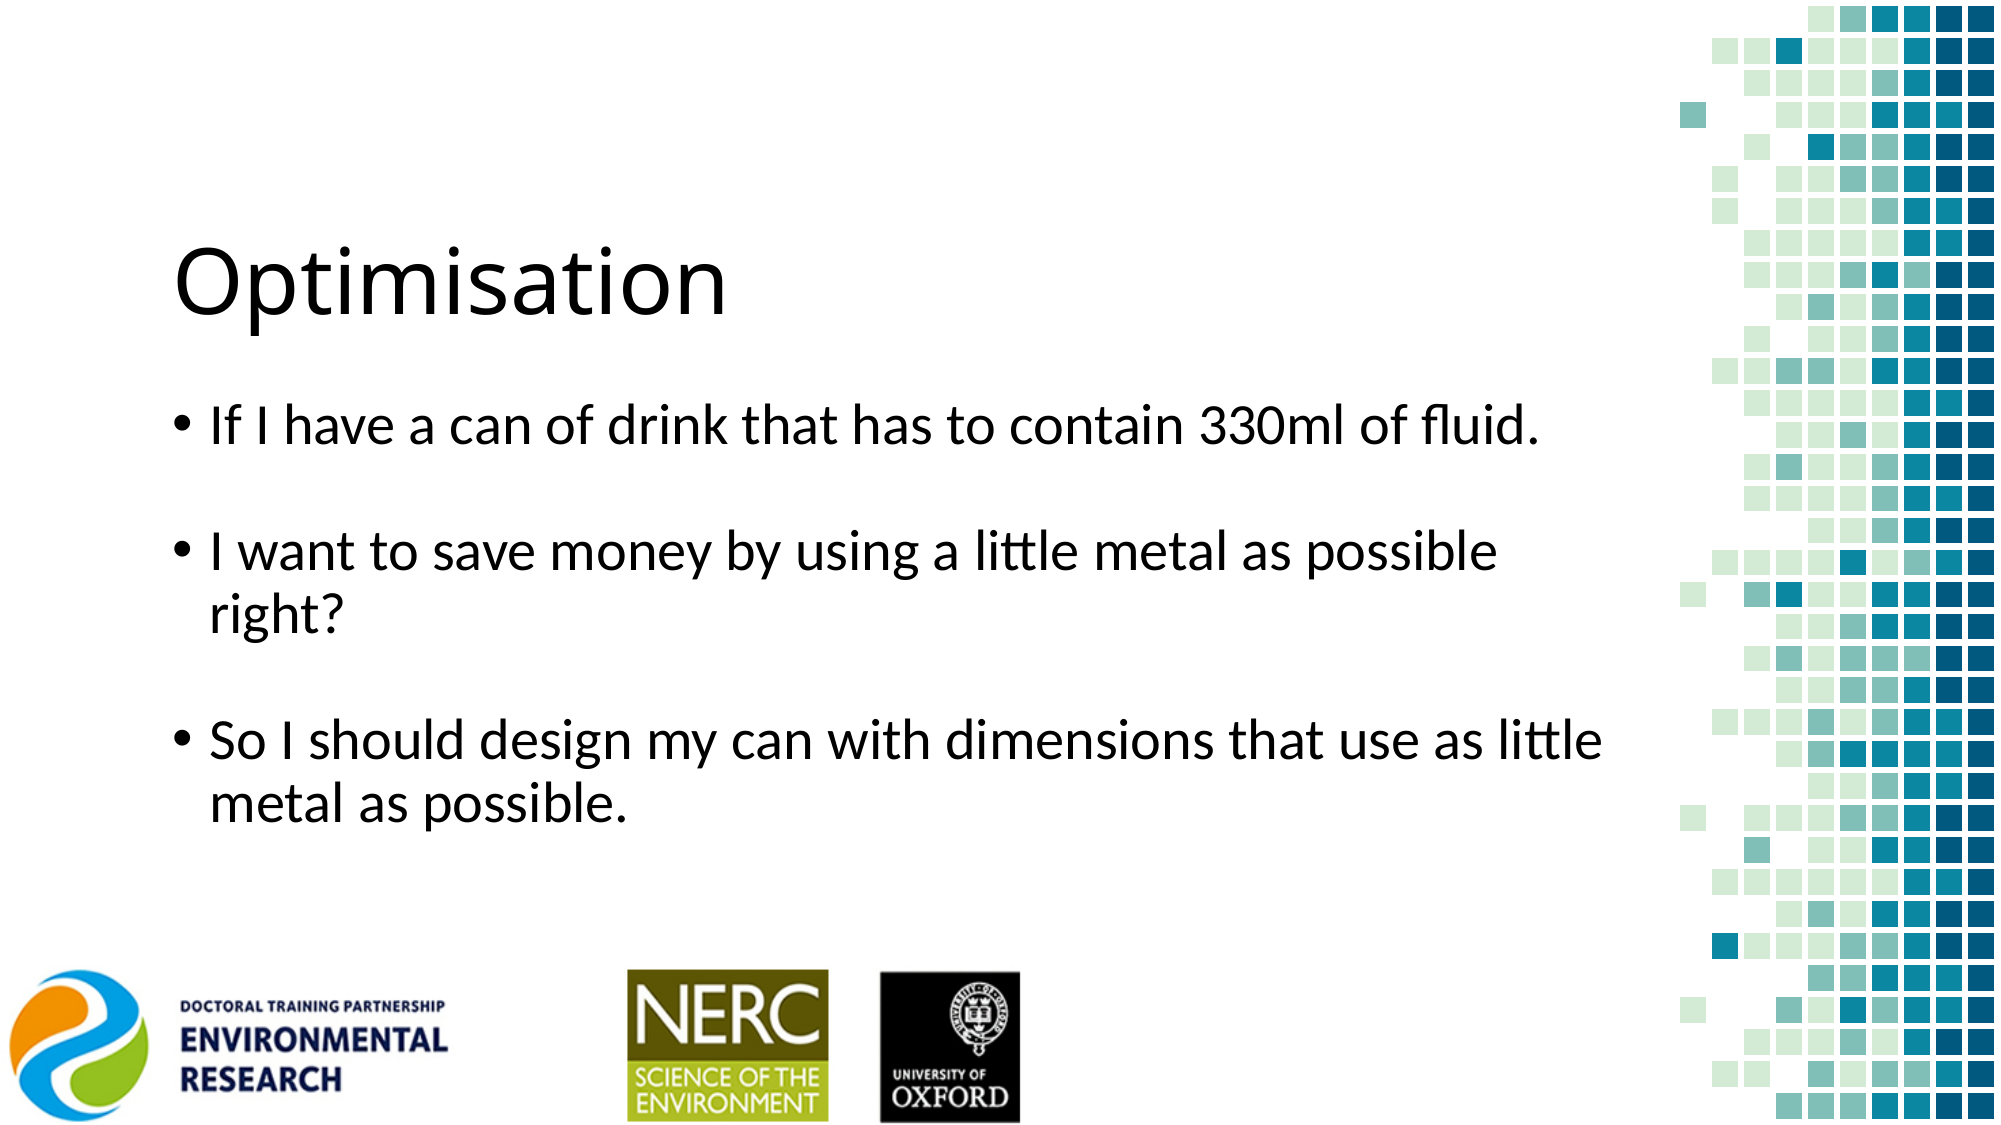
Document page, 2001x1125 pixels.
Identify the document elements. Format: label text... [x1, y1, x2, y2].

title Optimisation [157, 161, 1636, 350]
list If I have a can of drink that has to contain 330ml of fluid. I want to save money by using a little metal as possible right? So I should design my can with dimensions that use as little metal as possible. [157, 379, 1636, 964]
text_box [0, 964, 1676, 1125]
